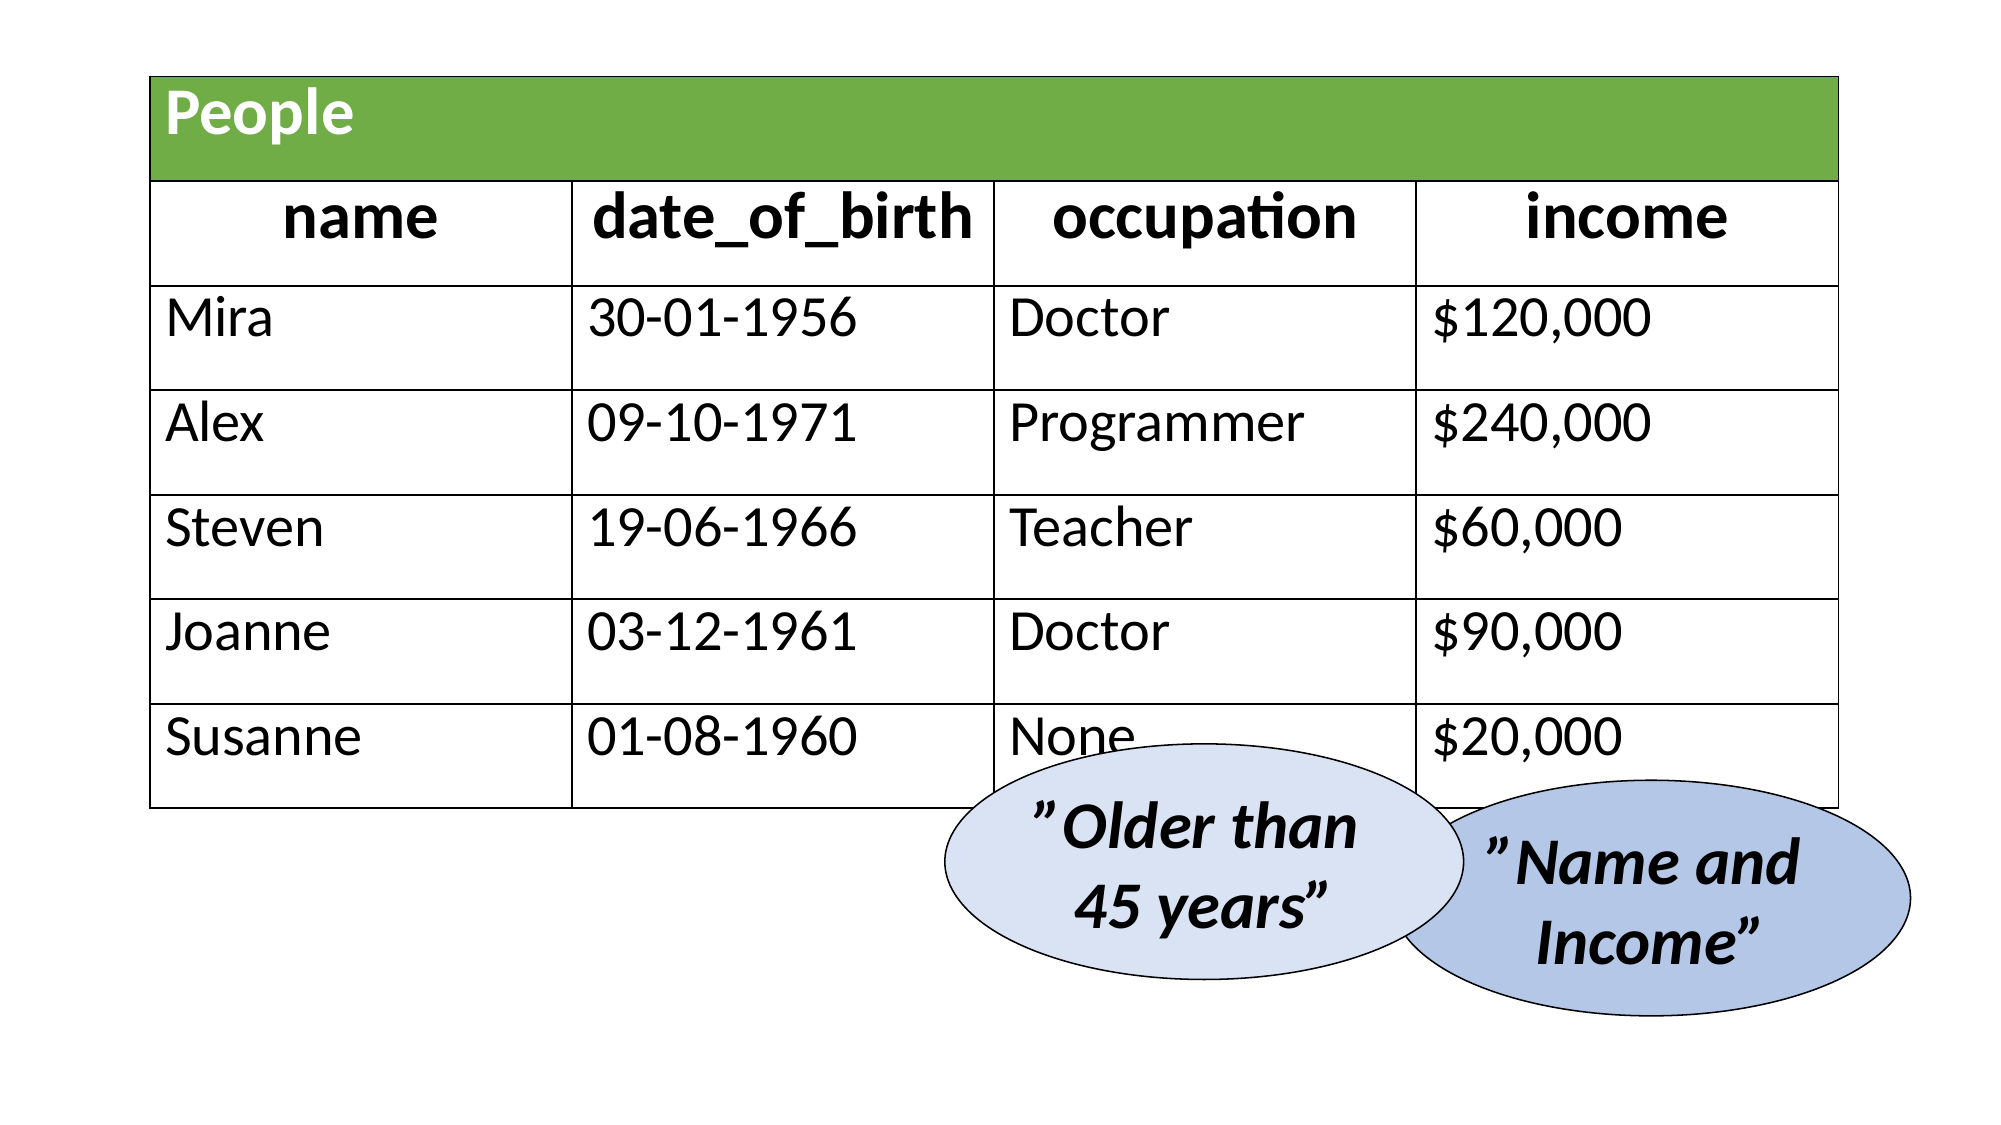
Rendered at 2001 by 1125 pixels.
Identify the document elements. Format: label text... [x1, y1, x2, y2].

table_cell Susanne [151, 705, 571, 807]
table_cell $20,000 [1417, 705, 1838, 807]
table_cell 30-01-1956 [573, 287, 993, 389]
table_cell 09-10-1971 [573, 391, 993, 494]
table_cell None [995, 705, 1415, 792]
table_cell Steven [151, 496, 571, 598]
table_header People [151, 77, 1838, 180]
table_cell name [151, 182, 571, 285]
table_cell $90,000 [1417, 600, 1838, 703]
table_cell $60,000 [1417, 496, 1838, 598]
table_cell 01-08-1960 [573, 705, 993, 807]
table_cell Mira [151, 287, 571, 389]
table_cell Doctor [995, 600, 1415, 703]
text_box ”Older than 45 years” [944, 743, 1464, 980]
table_cell Doctor [995, 287, 1415, 389]
table_cell occupation [995, 182, 1415, 285]
table_cell Teacher [995, 496, 1415, 598]
table_cell 19-06-1966 [573, 496, 993, 598]
table_cell Programmer [995, 391, 1415, 494]
table_cell $120,000 [1417, 287, 1838, 389]
table_cell date_of_birth [573, 182, 993, 285]
table_cell Joanne [151, 600, 571, 703]
table_cell 03-12-1961 [573, 600, 993, 703]
table_cell income [1417, 182, 1838, 285]
text_box ”Name and Income” [1406, 780, 1911, 1016]
table_cell $240,000 [1417, 391, 1838, 494]
table_cell Alex [151, 391, 571, 494]
